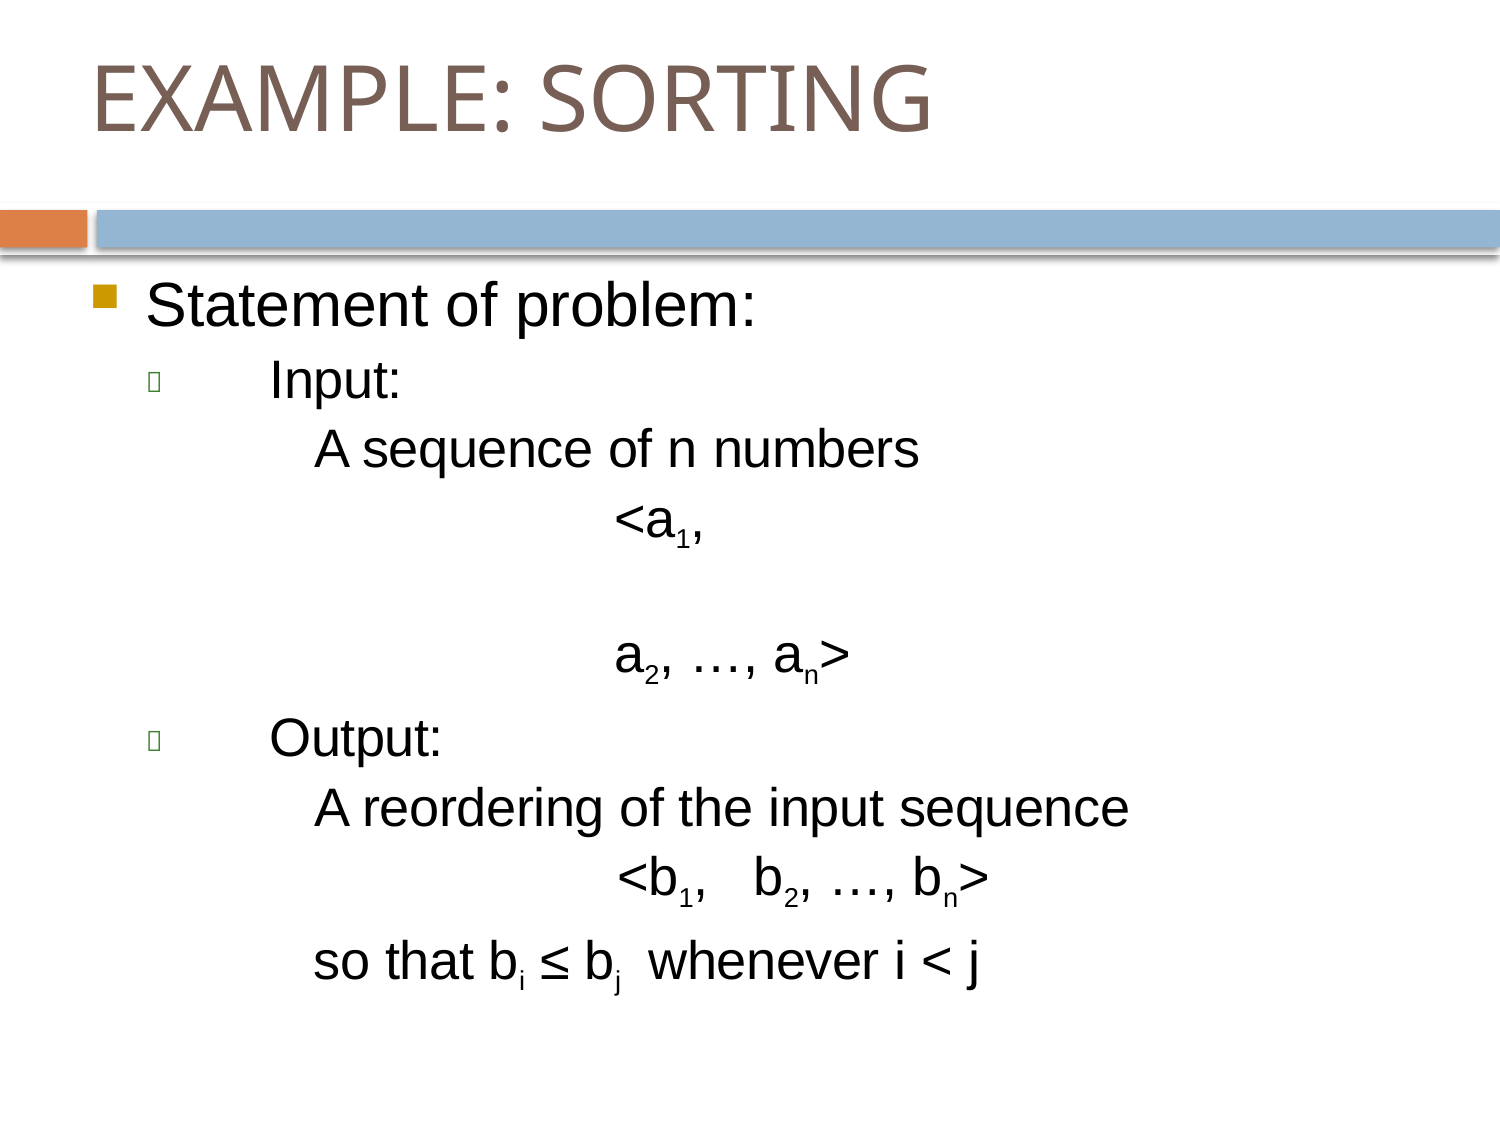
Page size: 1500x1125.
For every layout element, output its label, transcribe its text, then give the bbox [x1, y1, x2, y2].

text_box Statement of problem:  Input: A sequence of n numbers <a1, a2, …, an>  Output: A reordering of the input sequence <b1, b2, …, bn> so that bi ≤ bj whenever i < j [75, 256, 1140, 997]
title EXAMPLE: SORTING [87, 0, 976, 189]
